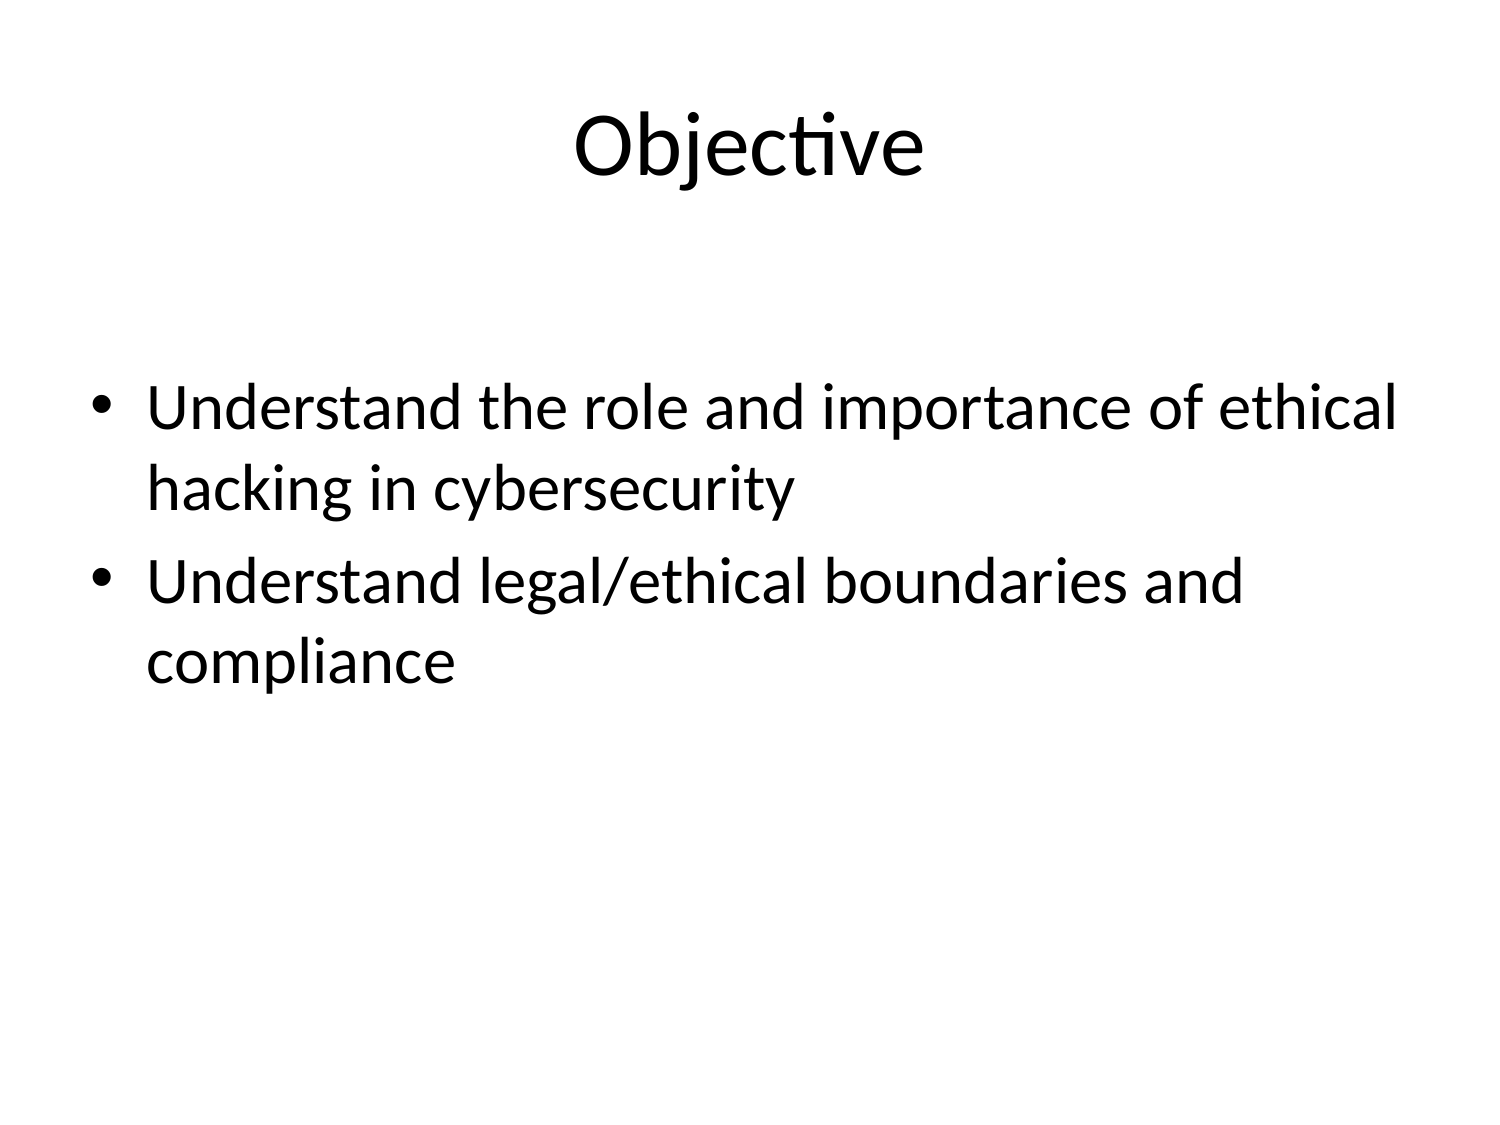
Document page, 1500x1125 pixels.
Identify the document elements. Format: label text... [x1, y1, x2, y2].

list Understand the role and importance of ethical hacking in cybersecurity Understand legal/ethical boundaries and compliance [75, 262, 1425, 1005]
title Objective [75, 45, 1425, 233]
